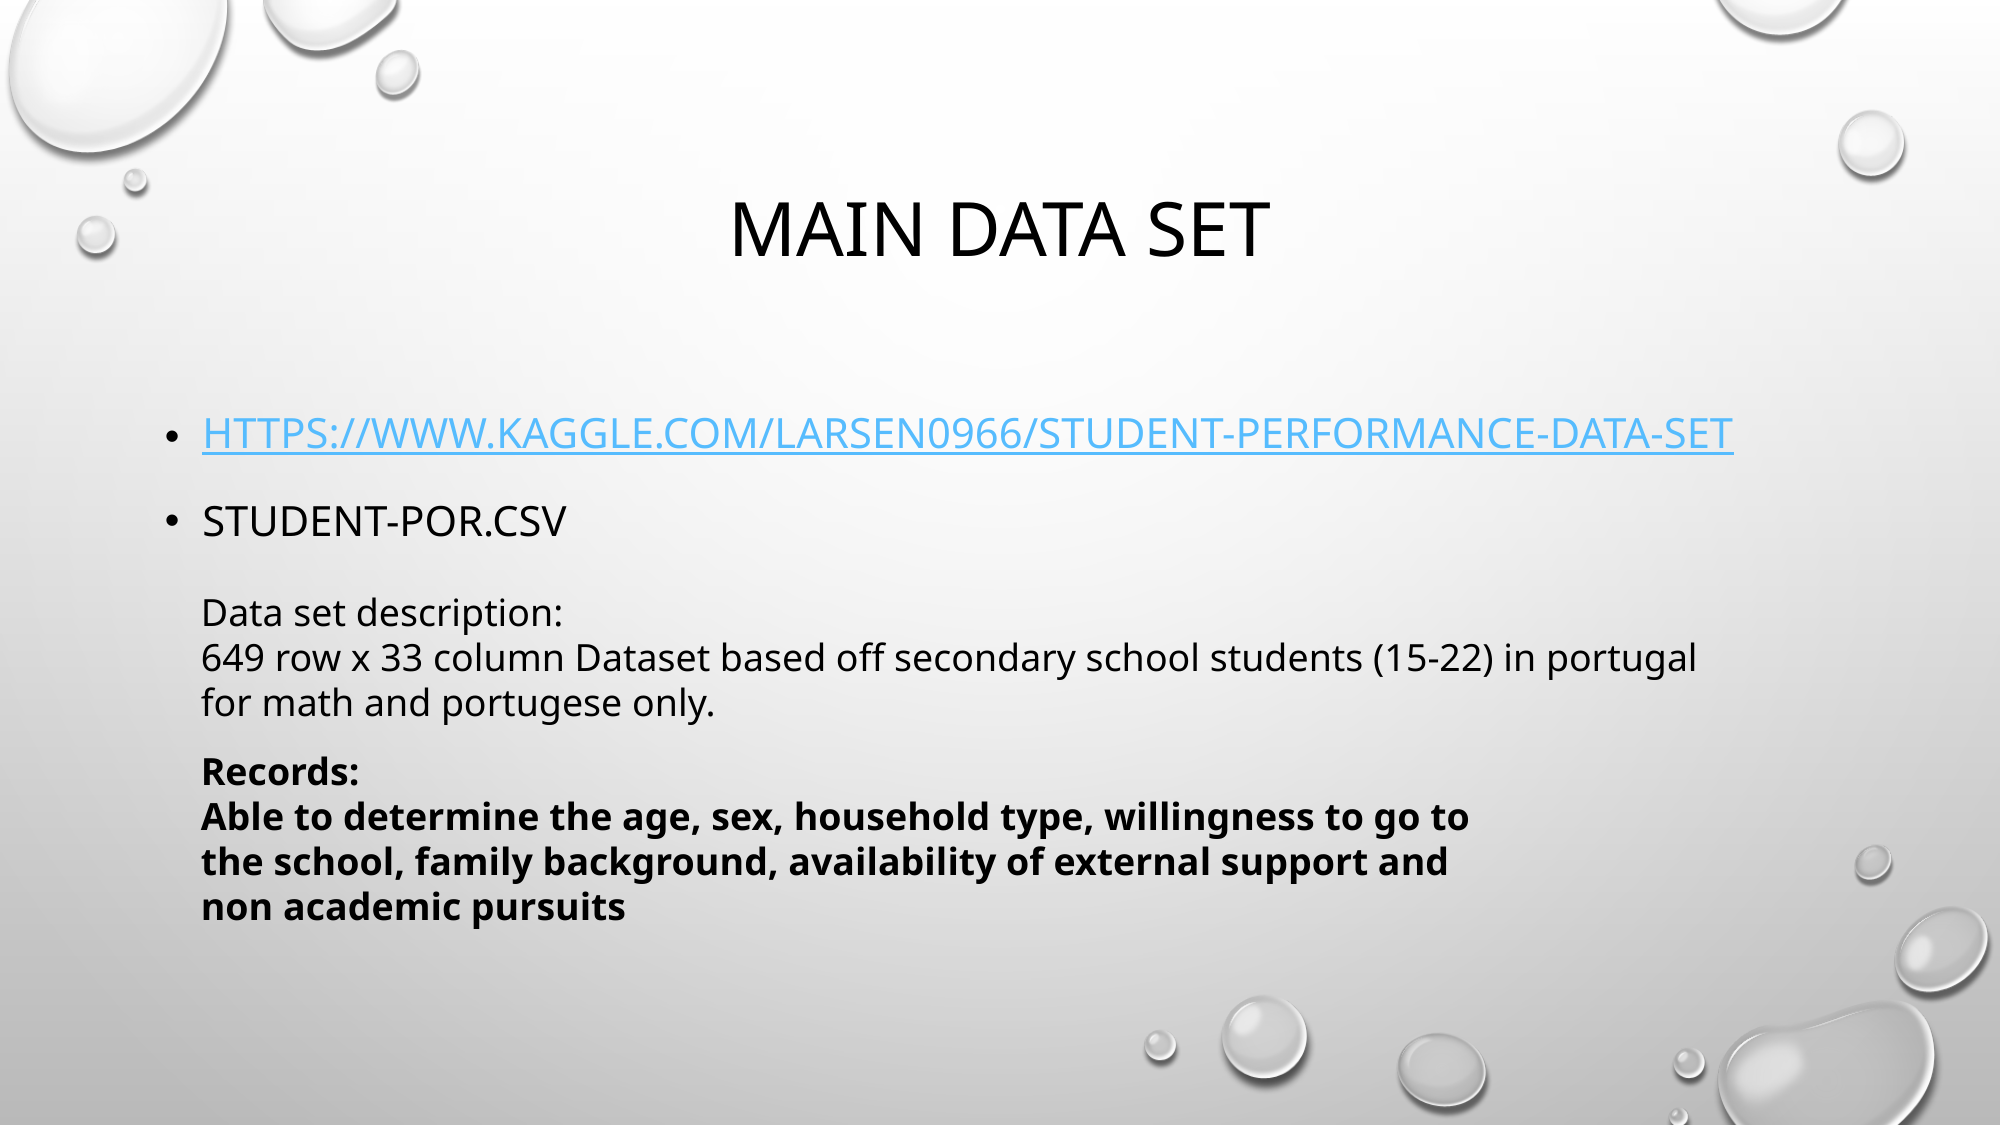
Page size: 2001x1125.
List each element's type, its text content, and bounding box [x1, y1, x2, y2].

title Main data set [149, 101, 1851, 364]
text_box Records: Able to determine the age, sex, household type, willingness to go to the school, family background, availability of external support and non academic pursuits [185, 740, 1544, 936]
picture [0, 0, 2000, 1125]
text_box Data set description: 649 row x 33 column Dataset based off secondary school students (15-22) in portugal for math and portugese only. [185, 581, 1734, 732]
list https://www.kaggle.com/larsen0966/student-performance-data-set Student-por.csv [149, 388, 1850, 569]
